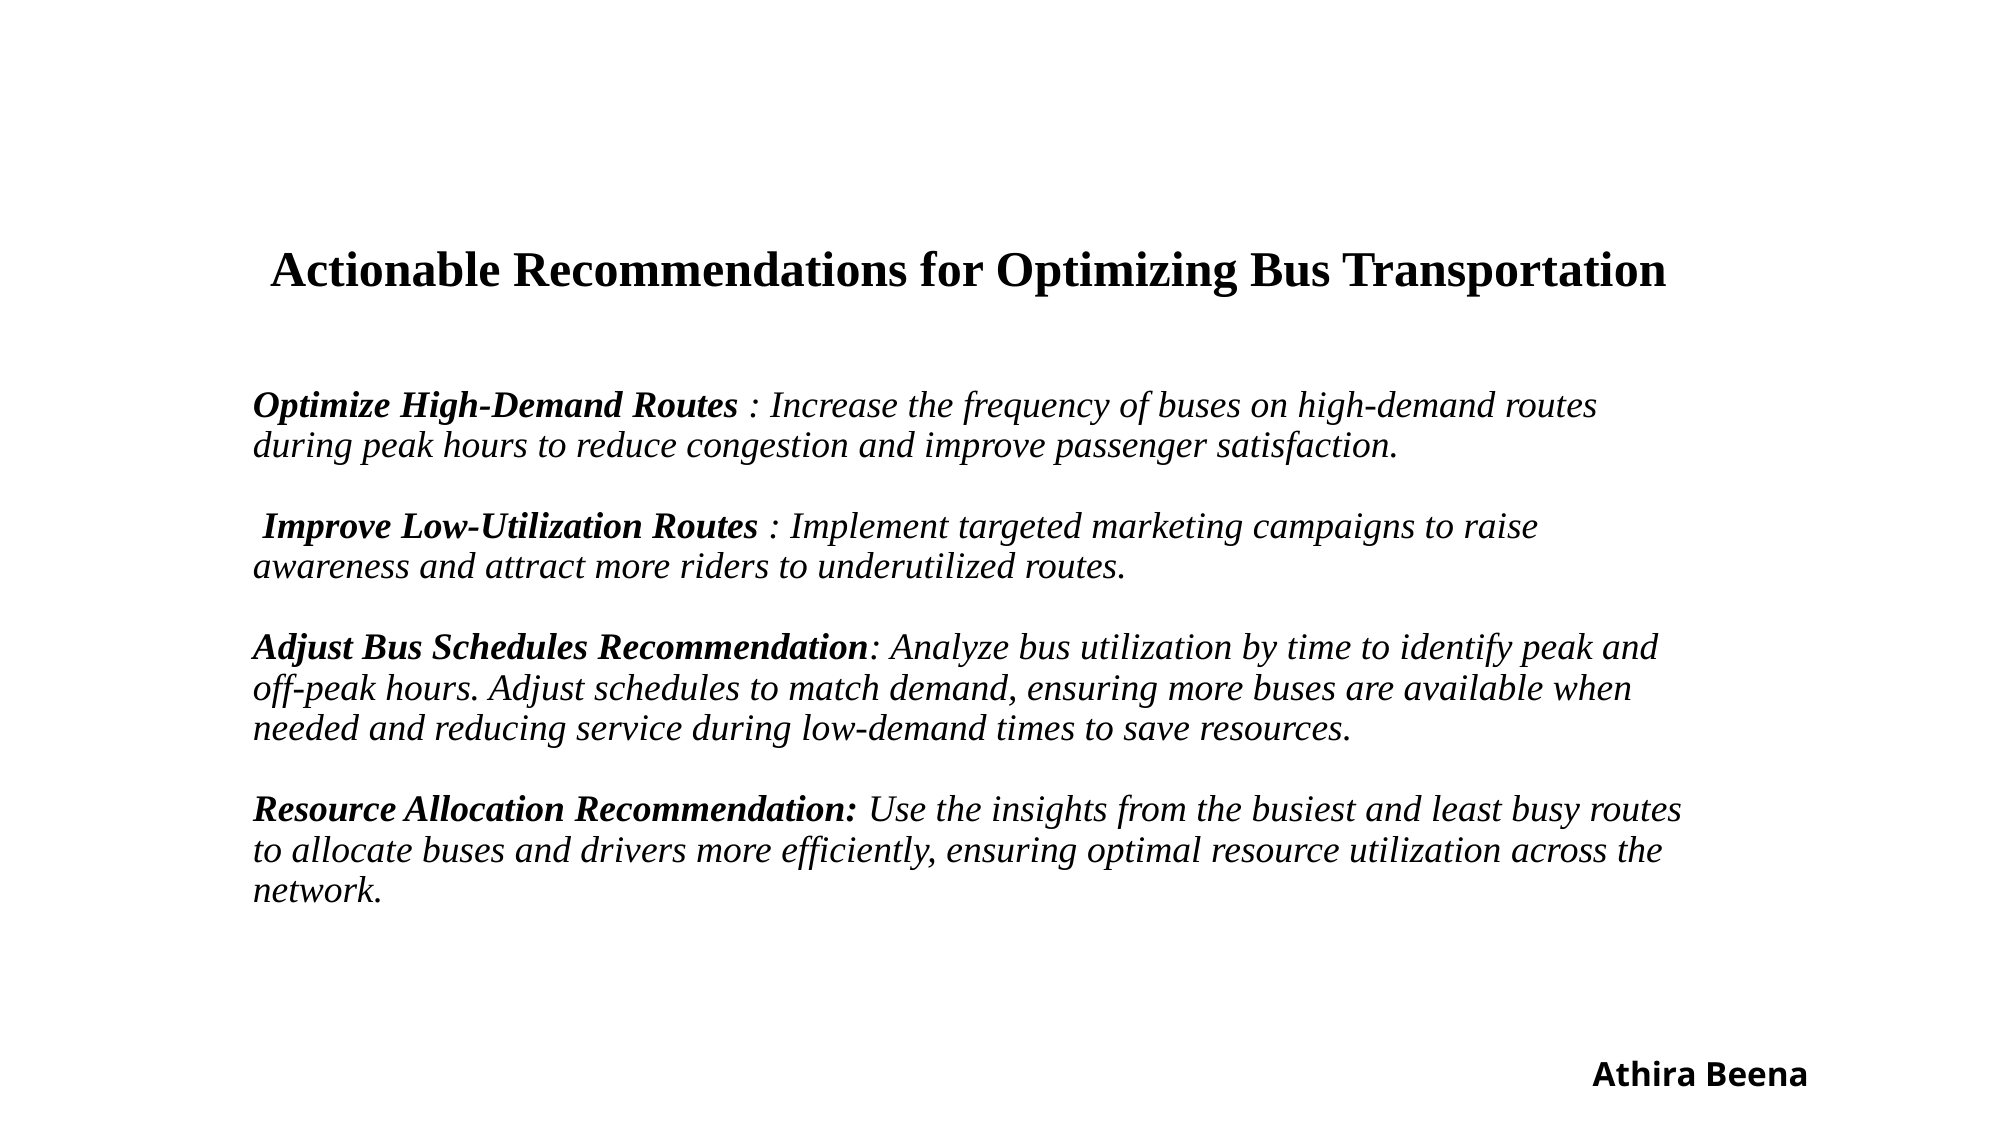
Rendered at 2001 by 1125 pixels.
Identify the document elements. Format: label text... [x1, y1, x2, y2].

title Optimize High-Demand Routes : Increase the frequency of buses on high-demand routes during peak hours to reduce congestion and improve passenger satisfaction. Improve Low-Utilization Routes : Implement targeted marketing campaigns to raise awareness and attract more riders to underutilized routes. Adjust Bus Schedules Recommendation: Analyze bus utilization by time to identify peak and off-peak hours. Adjust schedules to match demand, ensuring more buses are available when needed and reducing service during low-demand times to save resources. Resource Allocation Recommendation: Use the insights from the busiest and least busy routes to allocate buses and drivers more efficiently, ensuring optimal resource utilization across the network. [237, 205, 1707, 992]
footer Athira Beena [1474, 1042, 1928, 1103]
text_box Actionable Recommendations for Optimizing Bus Transportation [255, 229, 1763, 304]
